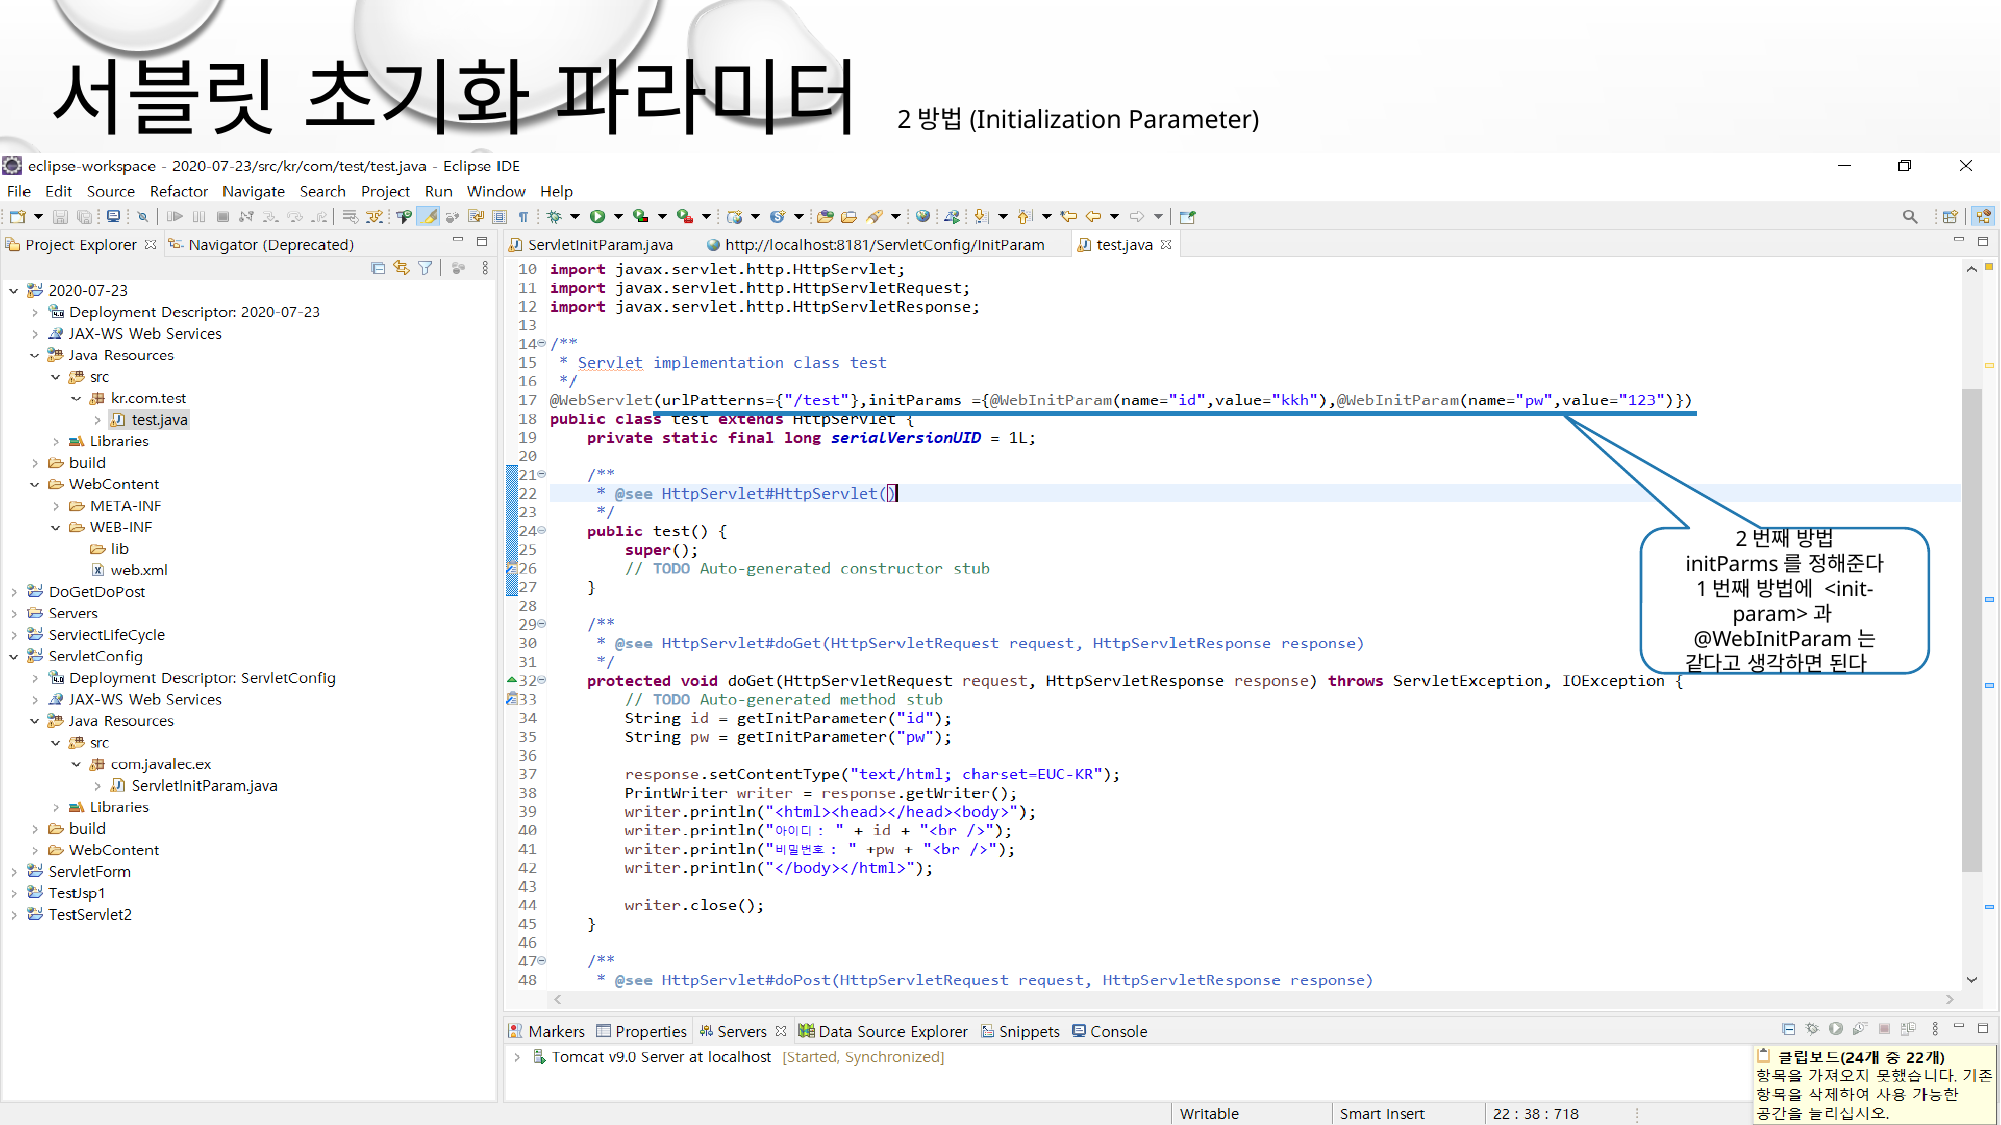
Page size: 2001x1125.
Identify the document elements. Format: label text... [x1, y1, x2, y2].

picture [0, 0, 2000, 1125]
text_box 서블릿 초기화 파라미터 2방법(Initialization Parameter) [34, 37, 1961, 149]
